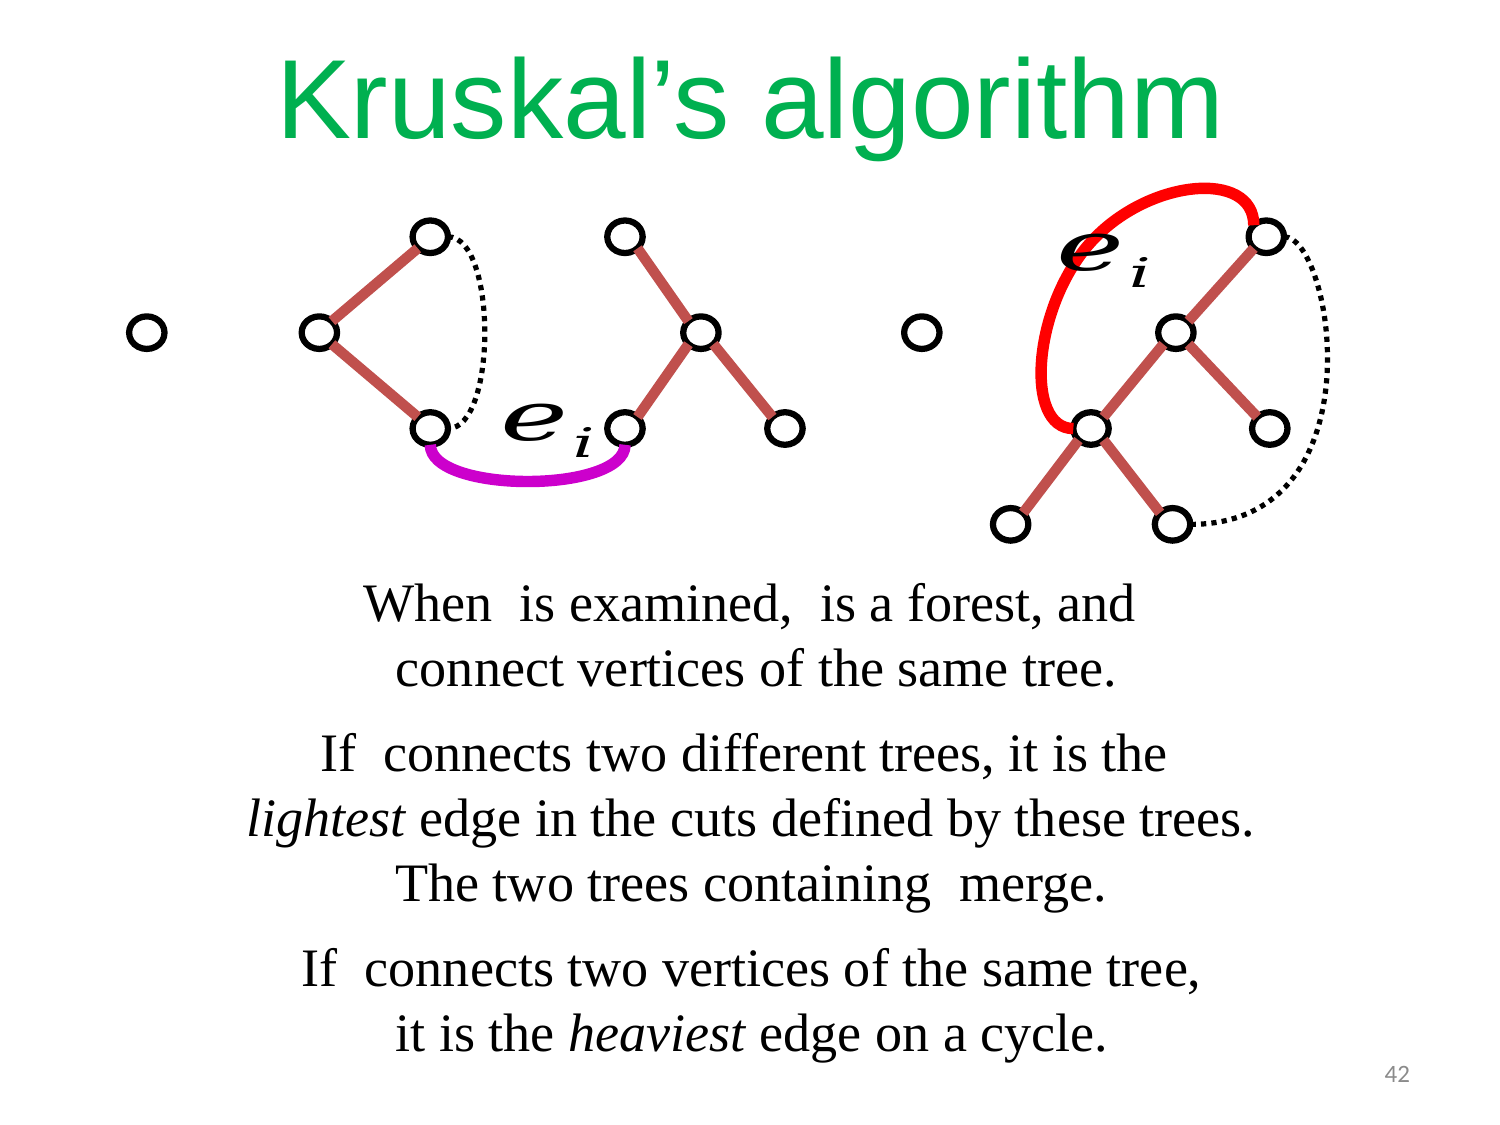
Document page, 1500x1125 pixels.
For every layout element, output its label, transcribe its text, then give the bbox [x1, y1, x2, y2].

text_box [1257, 220, 1284, 236]
text_box [301, 316, 338, 349]
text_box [637, 343, 689, 418]
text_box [447, 236, 451, 429]
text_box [1022, 439, 1079, 514]
text_box [992, 508, 1029, 541]
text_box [637, 248, 689, 322]
text_box [412, 412, 447, 445]
text_box [129, 316, 165, 349]
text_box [1190, 236, 1285, 525]
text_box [713, 343, 773, 418]
text_box [607, 220, 643, 254]
slide_number 42 [1074, 1042, 1425, 1103]
text_box [1080, 438, 1101, 445]
text_box [607, 412, 643, 445]
text_box [904, 316, 940, 349]
text_box [767, 412, 803, 445]
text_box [1073, 224, 1255, 429]
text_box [331, 343, 419, 418]
text_box [1154, 508, 1189, 541]
text_box Kruskal’s algorithm [0, 18, 1500, 169]
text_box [1103, 439, 1161, 514]
text_box [412, 220, 448, 254]
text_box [331, 248, 419, 322]
text_box [683, 316, 719, 349]
